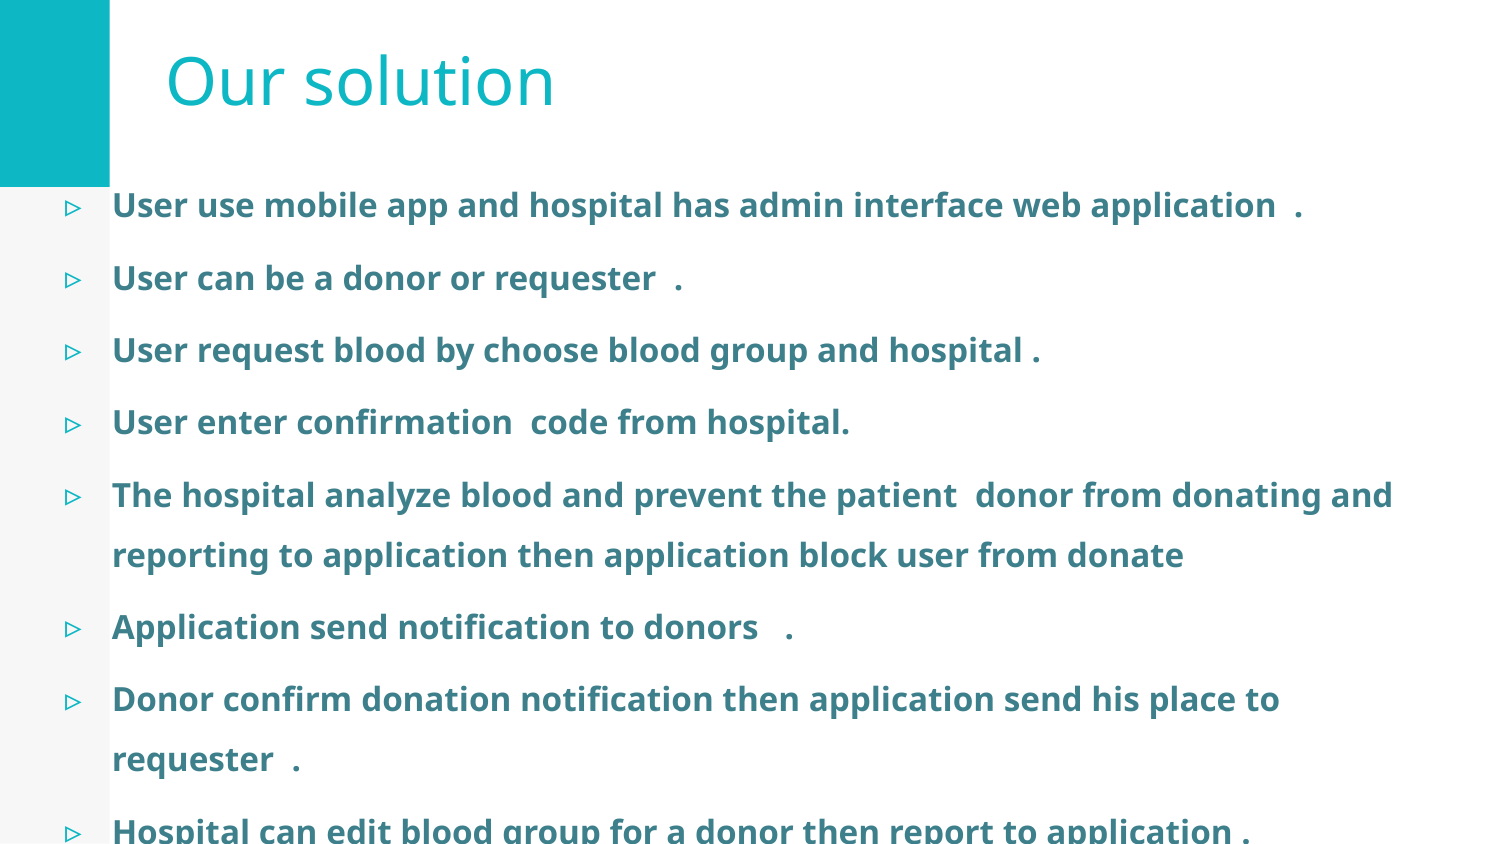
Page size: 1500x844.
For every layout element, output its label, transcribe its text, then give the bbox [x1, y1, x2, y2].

list User use mobile app and hospital has admin interface web application . User can be a donor or requester . User request blood by choose blood group and hospital . User enter confirmation code from hospital. The hospital analyze blood and prevent the patient donor from donating and reporting to application then application block user from donate Application send notification to donors . Donor confirm donation notification then application send his place to requester . Hospital can edit blood group for a donor then report to application . [50, 96, 1463, 822]
title Our solution [150, 0, 1475, 134]
